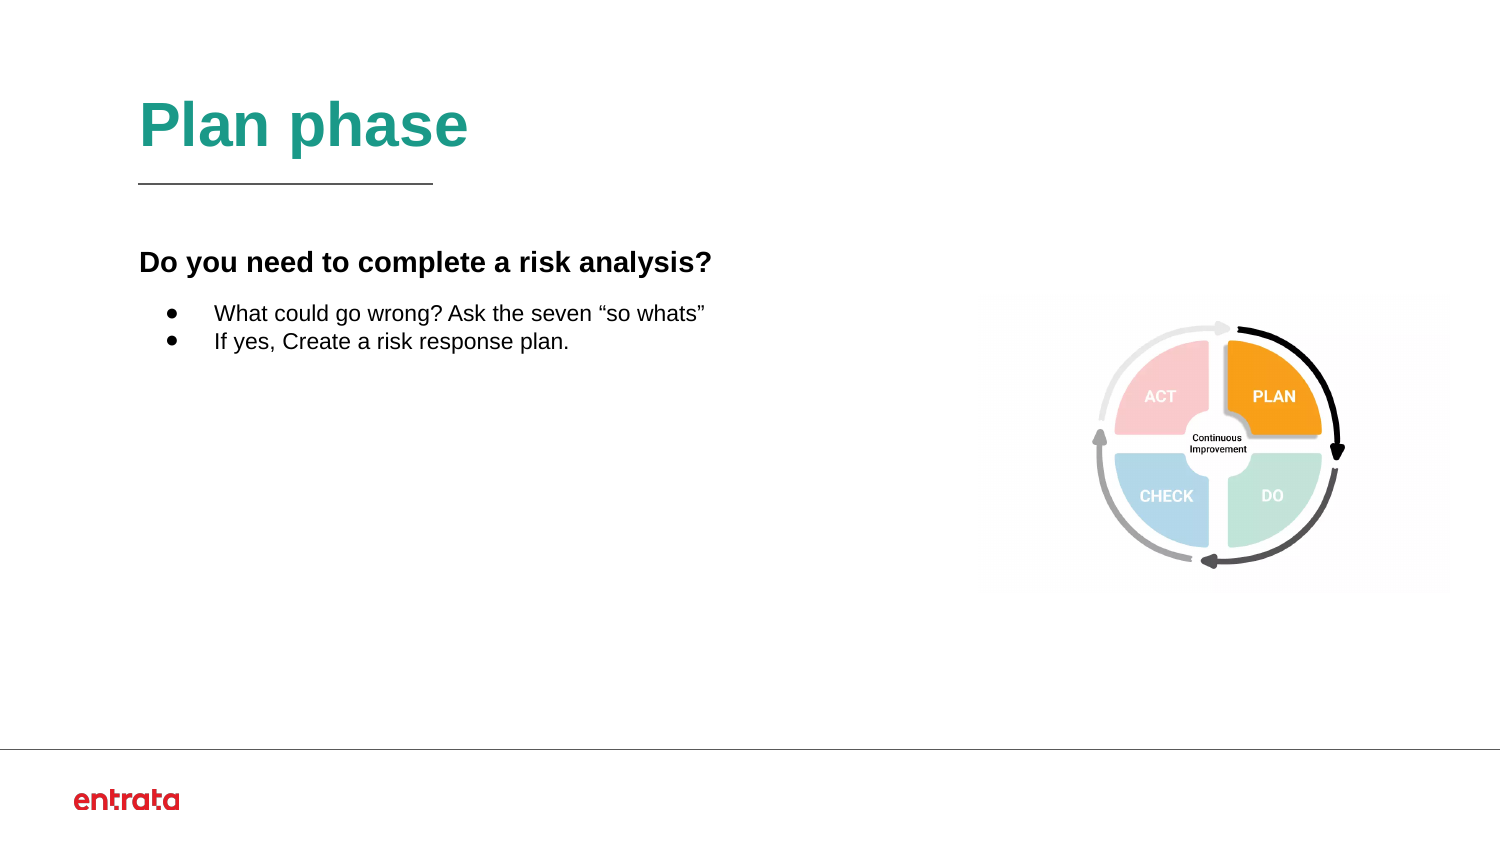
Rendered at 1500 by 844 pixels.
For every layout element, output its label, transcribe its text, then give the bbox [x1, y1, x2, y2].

list Plan phase [124, 77, 1376, 167]
text_box Do you need to complete a risk analysis? What could go wrong? Ask the seven “so whats” If yes, Create a risk response plan. [124, 228, 979, 425]
picture [74, 789, 179, 810]
picture [978, 294, 1451, 593]
